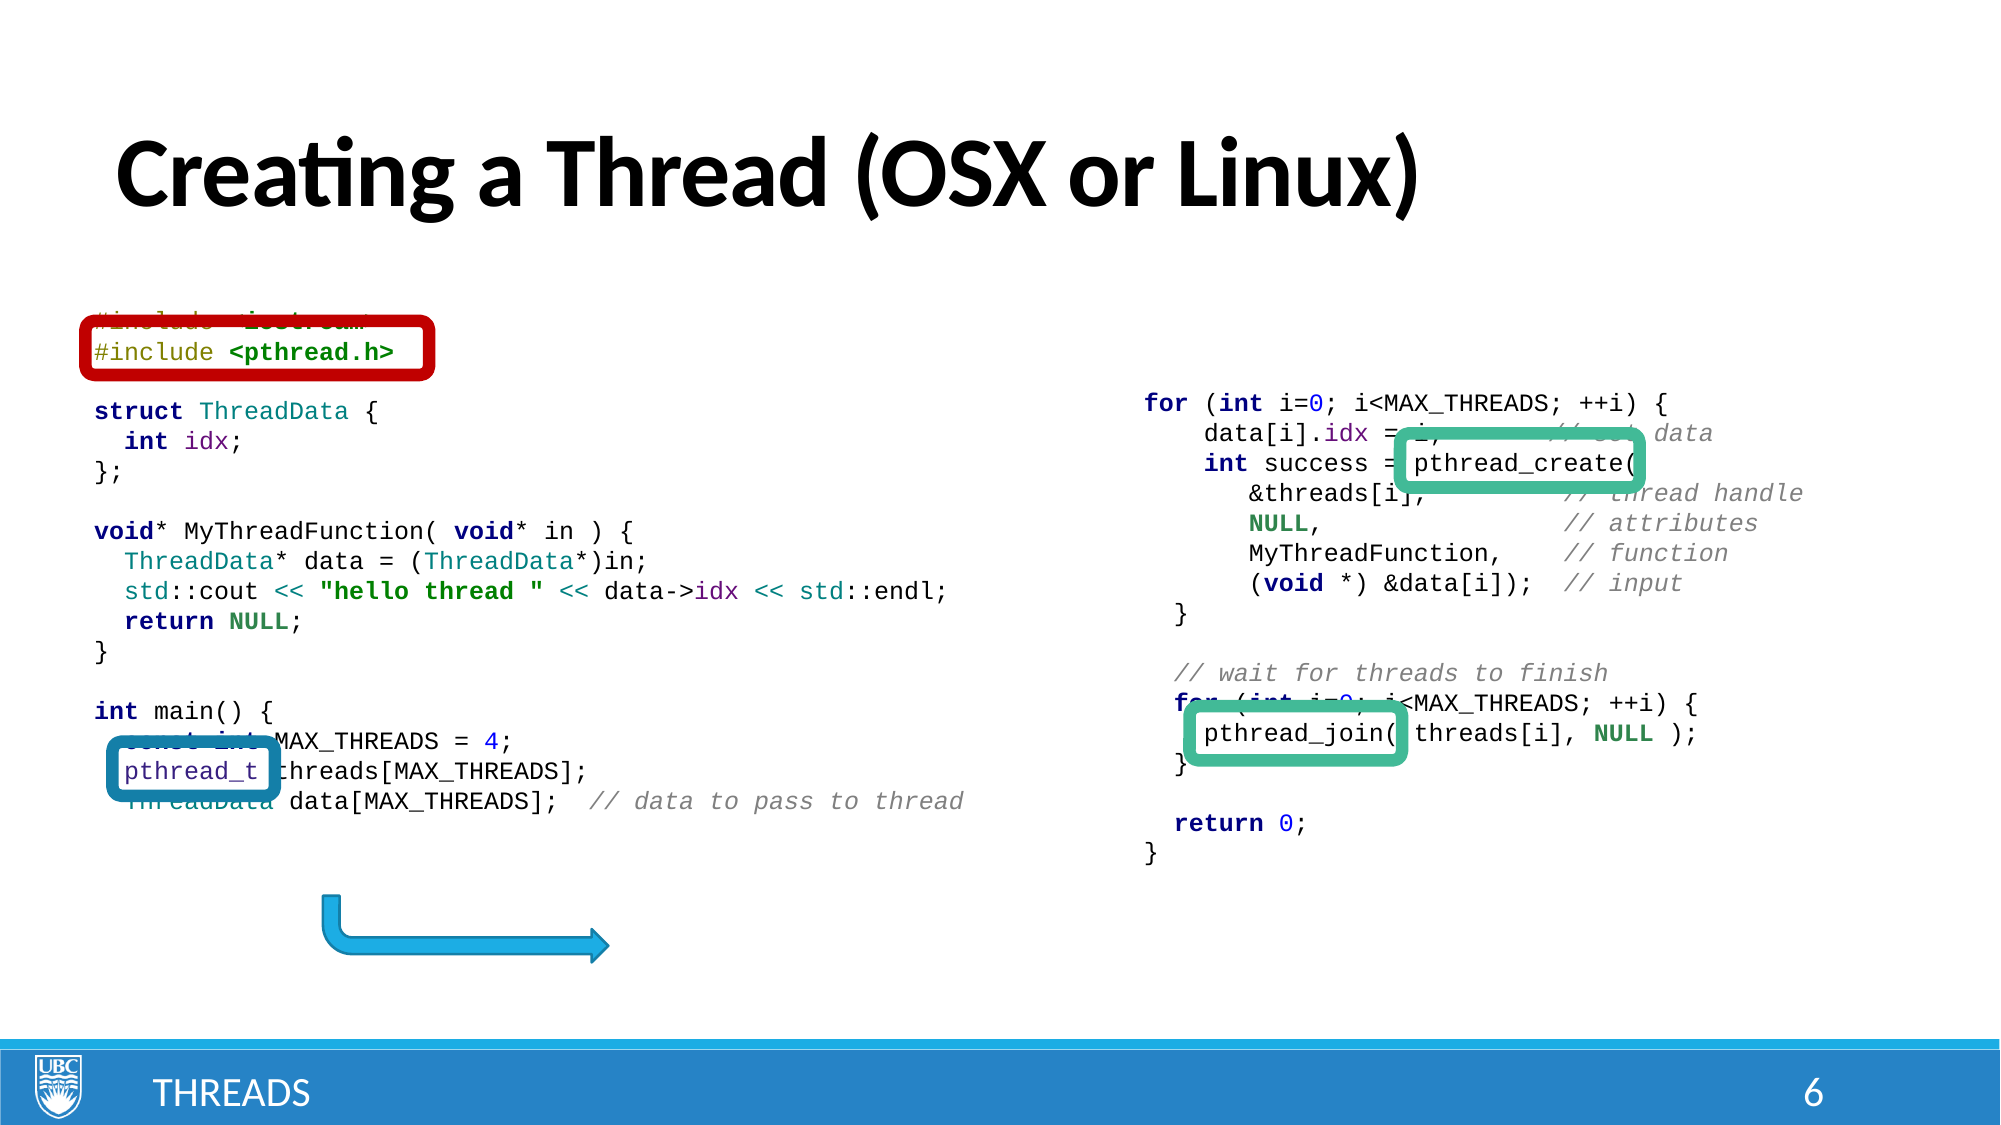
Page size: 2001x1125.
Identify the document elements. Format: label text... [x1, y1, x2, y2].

slide_number 6 [1624, 1059, 1840, 1120]
title Creating a Thread (OSX or Linux) [101, 106, 1752, 235]
picture [35, 1055, 82, 1119]
text_box [84, 319, 431, 377]
text_box [1188, 704, 1404, 762]
text_box [111, 740, 277, 798]
text_box [1398, 431, 1641, 489]
text_box #include <iostream> #include <pthread.h> struct ThreadData { int idx; }; void* MyThreadFunction( void* in ) { ThreadData* data = (ThreadData*)in; std::cout << "hello thread " << data->idx << std::endl; return NULL; } int main() { const int MAX_THREADS = 4; pthread_t threads[MAX_THREADS]; ThreadData data[MAX_THREADS]; // data to pass to thread [79, 297, 1036, 882]
footer Threads [137, 1059, 1396, 1120]
text_box for (int i=0; i<MAX_THREADS; ++i) { data[i].idx = i; // set data int success = pthread_create( &threads[i], // thread handle NULL, // attributes MyThreadFunction, // function (void *) &data[i]); // input } // wait for threads to finish for (int i=0; i<MAX_THREADS; ++i) { pthread_join( threads[i], NULL ); } return 0; } [1129, 379, 1892, 934]
text_box [321, 894, 610, 964]
